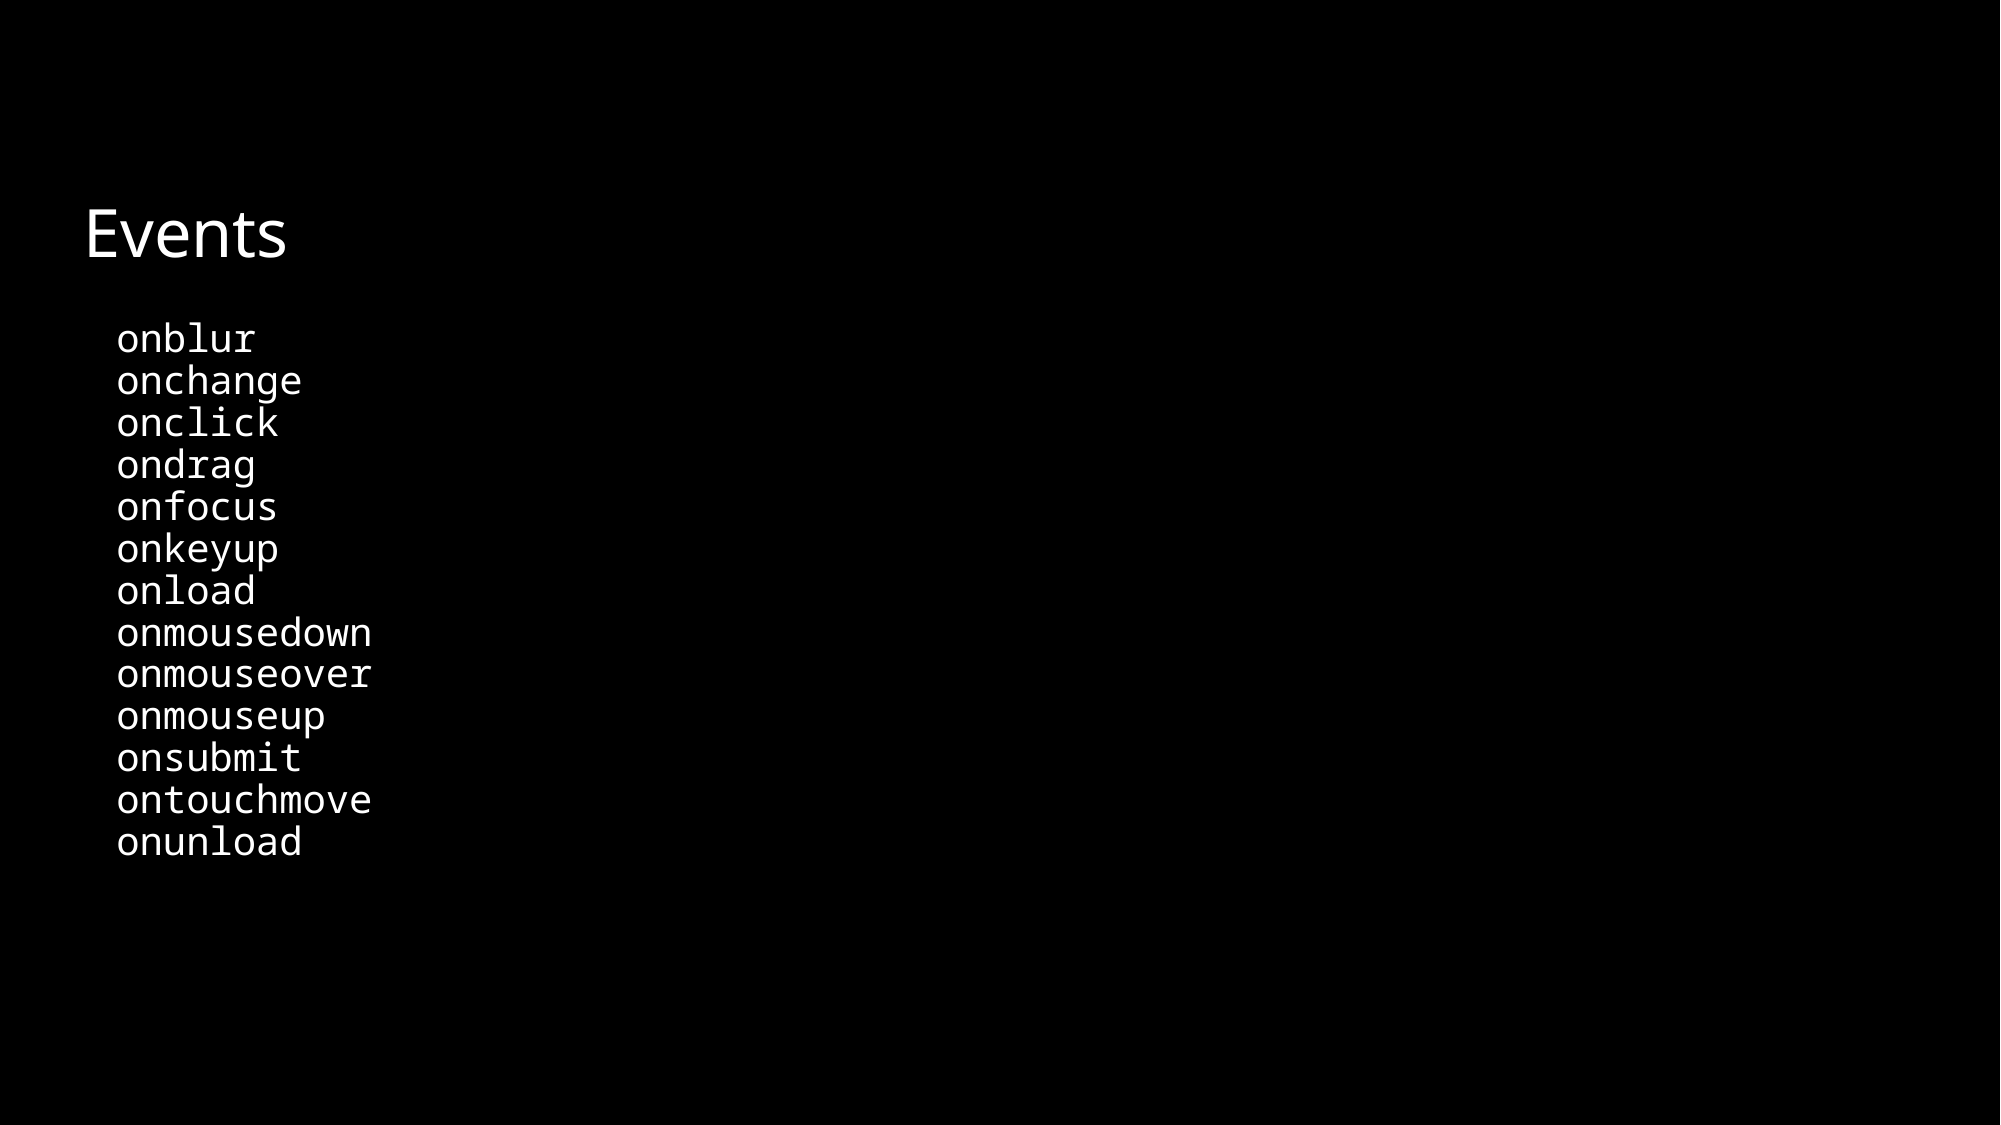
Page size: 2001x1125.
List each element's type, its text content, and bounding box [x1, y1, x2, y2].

list onblur onchange onclick ondrag onfocus onkeyup onload onmousedown onmouseover onmouseup onsubmit ontouchmove onunload [68, 303, 683, 1000]
title Events [68, 121, 683, 287]
